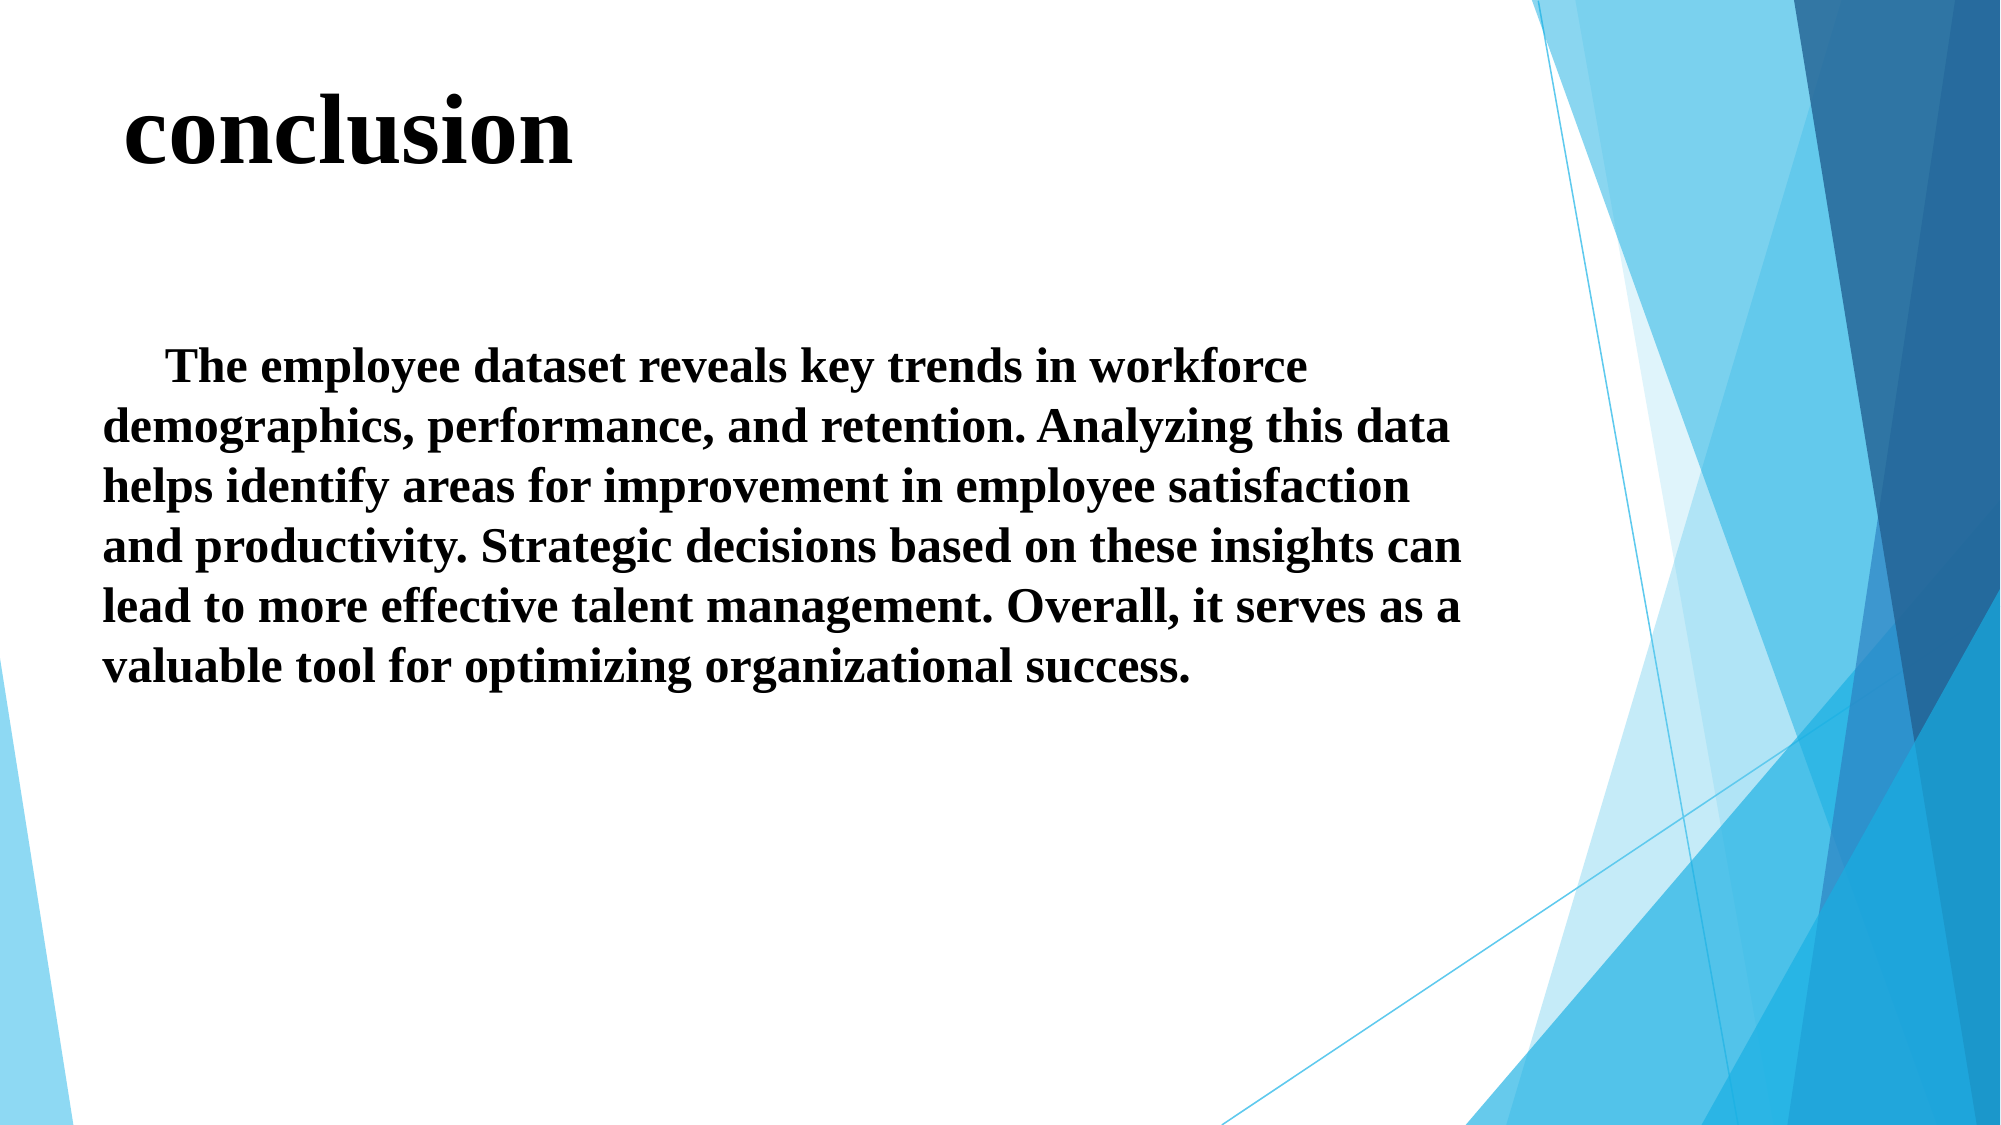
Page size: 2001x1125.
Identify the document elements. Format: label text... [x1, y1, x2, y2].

text_box The employee dataset reveals key trends in workforce demographics, performance, and retention. Analyzing this data helps identify areas for improvement in employee satisfaction and productivity. Strategic decisions based on these insights can lead to more effective talent management. Overall, it serves as a valuable tool for optimizing organizational success. [87, 324, 1500, 700]
title conclusion [123, 63, 1877, 188]
